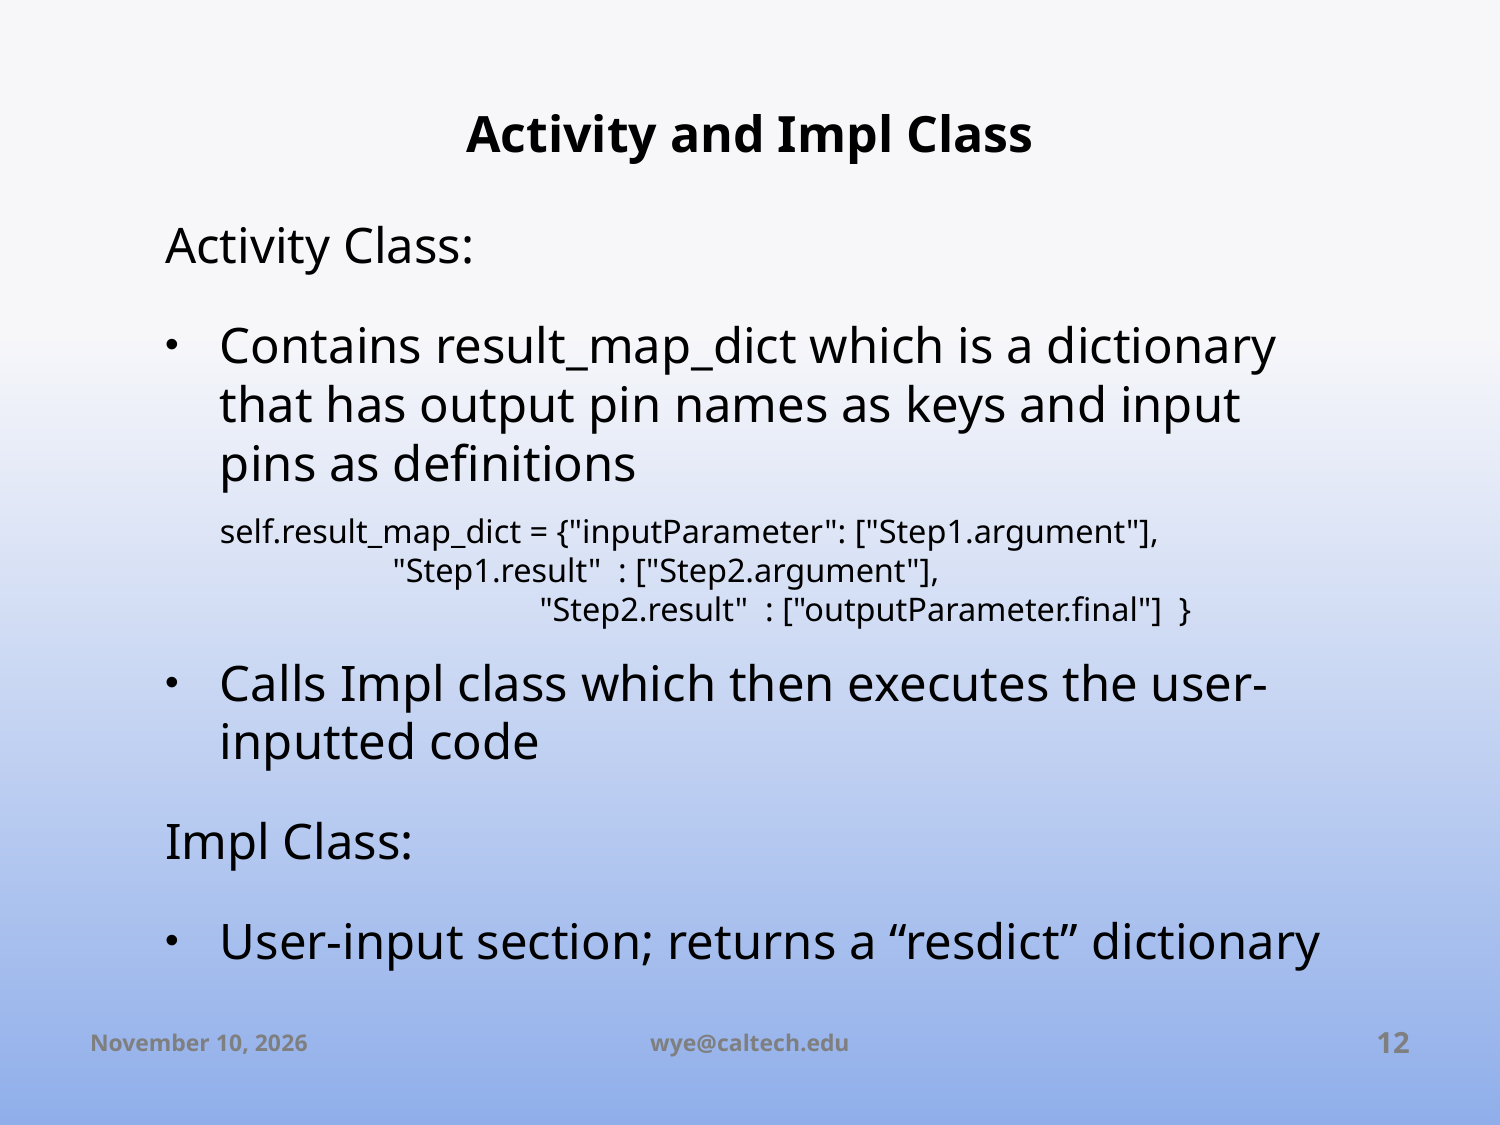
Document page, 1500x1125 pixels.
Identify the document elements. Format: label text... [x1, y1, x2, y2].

footer wye@caltech.edu [512, 1021, 988, 1067]
slide_number 12 [1074, 1021, 1425, 1067]
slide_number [75, 1021, 425, 1067]
title Activity and Impl Class [150, 0, 1350, 208]
list Activity Class: Contains result_map_dict which is a dictionary that has output pin names as keys and input pins as definitions self.result_map_dict = {"inputParameter": ["Step1.argument"], "Step1.result" : ["Step2.argument"], "Step2.result" : ["outputParameter.final"] } Calls Impl class which then executes the user-inputted code Impl Class: User-input section; returns a “resdict” dictionary [150, 208, 1350, 1015]
